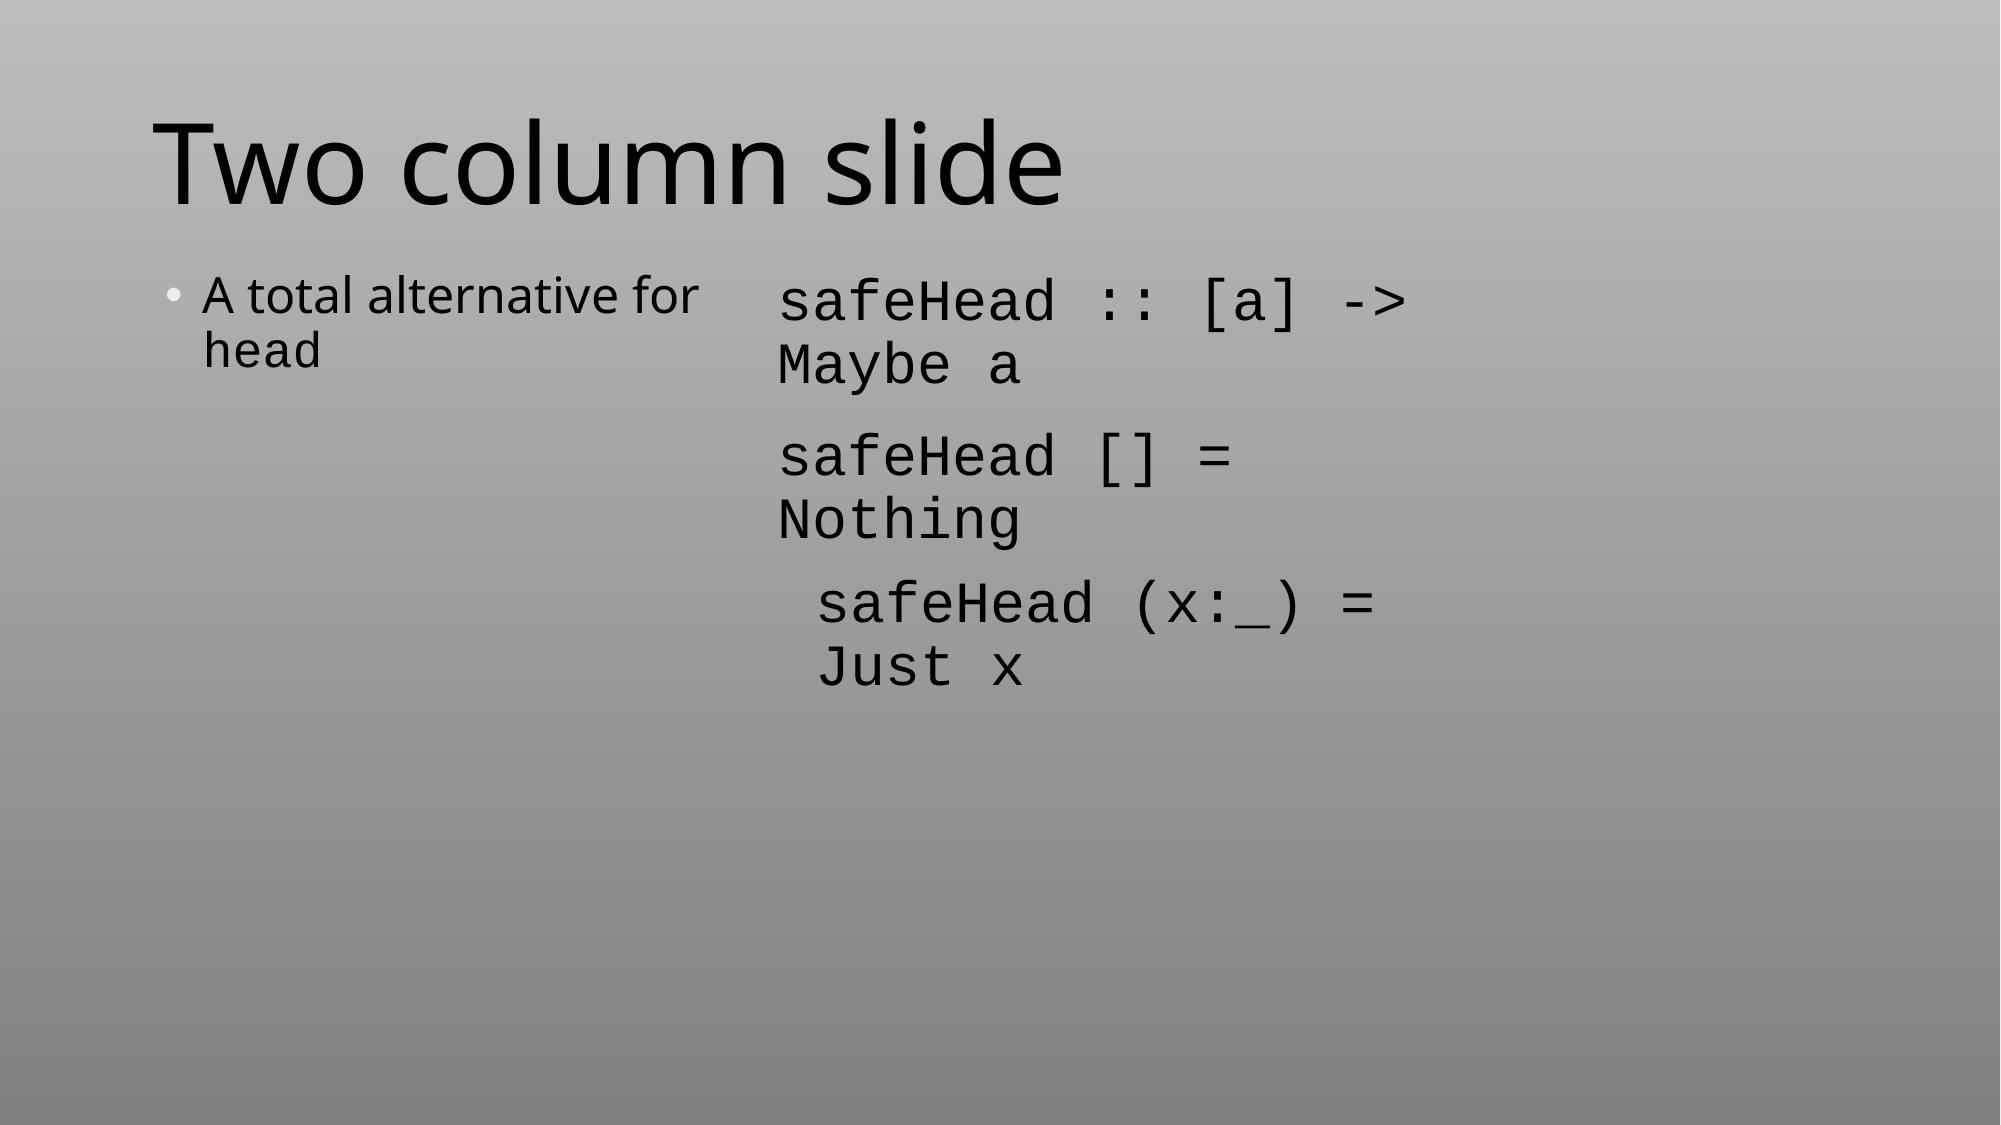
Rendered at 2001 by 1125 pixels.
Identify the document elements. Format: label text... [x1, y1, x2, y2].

title Two column slide [137, 59, 1863, 278]
picture [0, 0, 2001, 1125]
list safeHead :: [a] -> Maybe a safeHead [] = Nothing safeHead (x:_) = Just x [762, 262, 1425, 1005]
list A total alternative for head [75, 262, 738, 1005]
